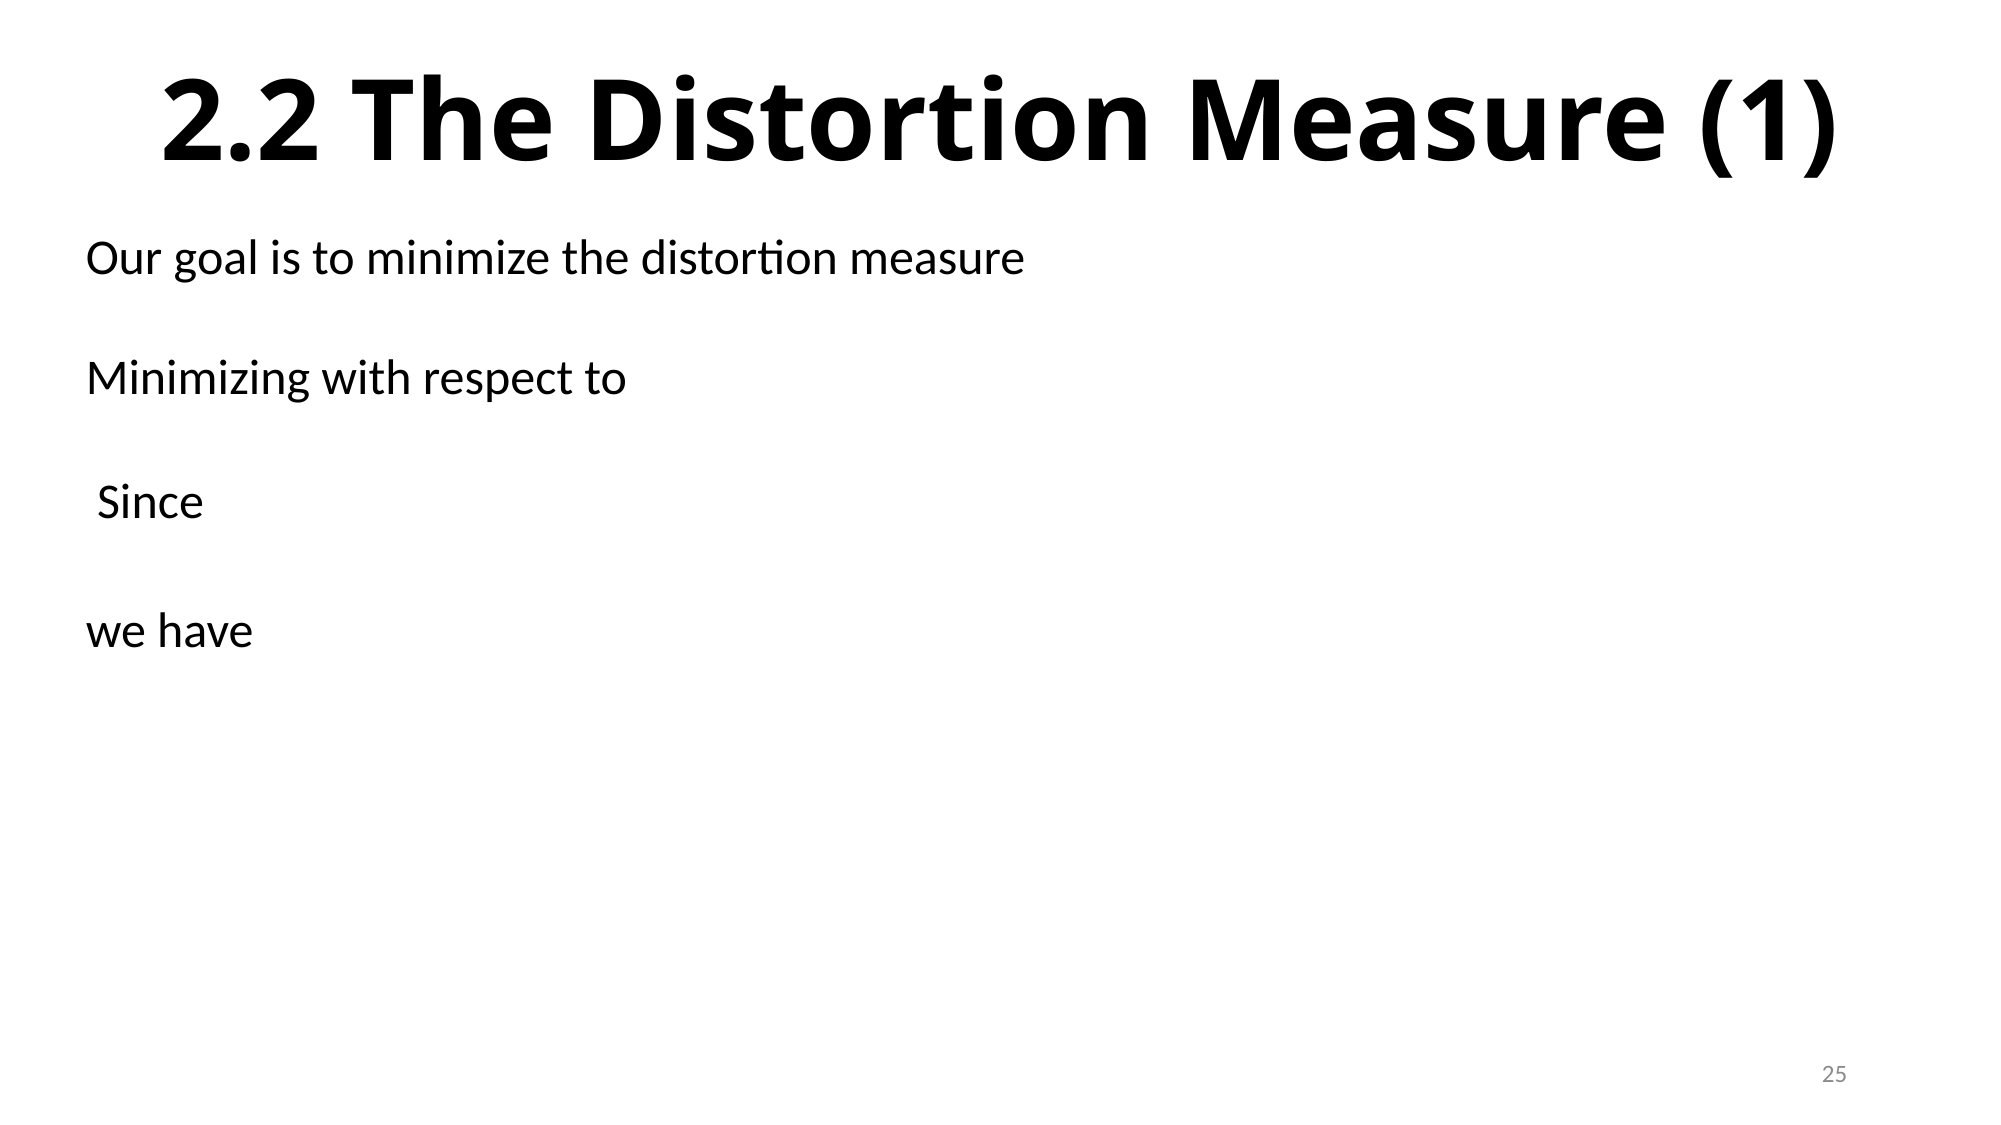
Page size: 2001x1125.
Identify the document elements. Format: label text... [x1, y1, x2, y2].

title 2.2 The Distortion Measure (1) [129, 41, 1871, 193]
slide_number 25 [1412, 1042, 1863, 1103]
